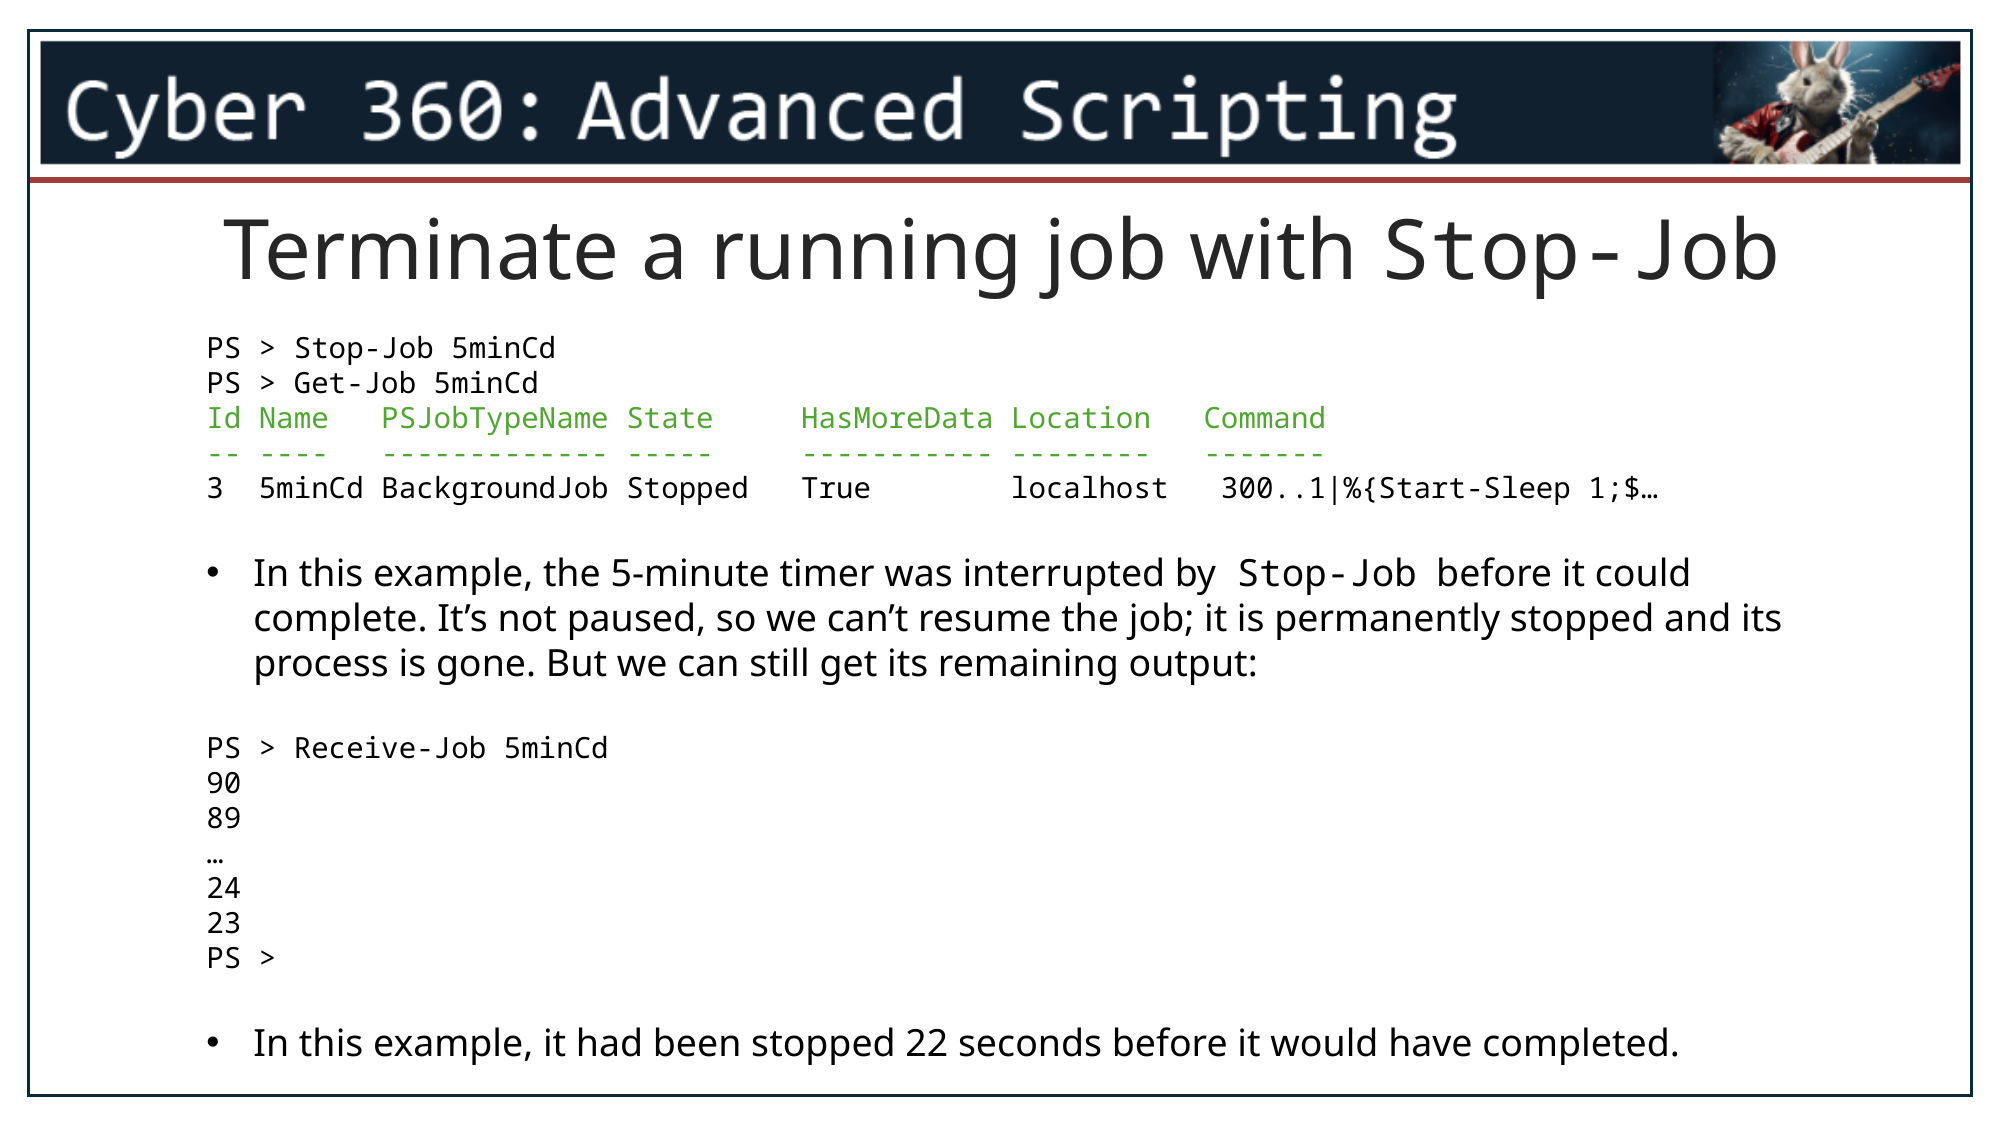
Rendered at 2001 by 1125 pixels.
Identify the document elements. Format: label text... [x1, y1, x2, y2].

picture [34, 38, 1966, 168]
list Terminate a running job with Stop-Job [53, 199, 1952, 307]
text_box PS > Stop-Job 5minCd PS > Get-Job 5minCd Id Name PSJobTypeName State HasMoreData Location Command -- ---- ------------- ----- ----------- -------- ------- 3 5minCd BackgroundJob Stopped True localhost 300..1|%{Start-Sleep 1;$… In this example, the 5-minute timer was interrupted by Stop-Job before it could complete. It’s not paused, so we can’t resume the job; it is permanently stopped and its process is gone. But we can still get its remaining output: PS > Receive-Job 5minCd 90 89 … 24 23 PS > In this example, it had been stopped 22 seconds before it would have completed. [191, 322, 1813, 1117]
